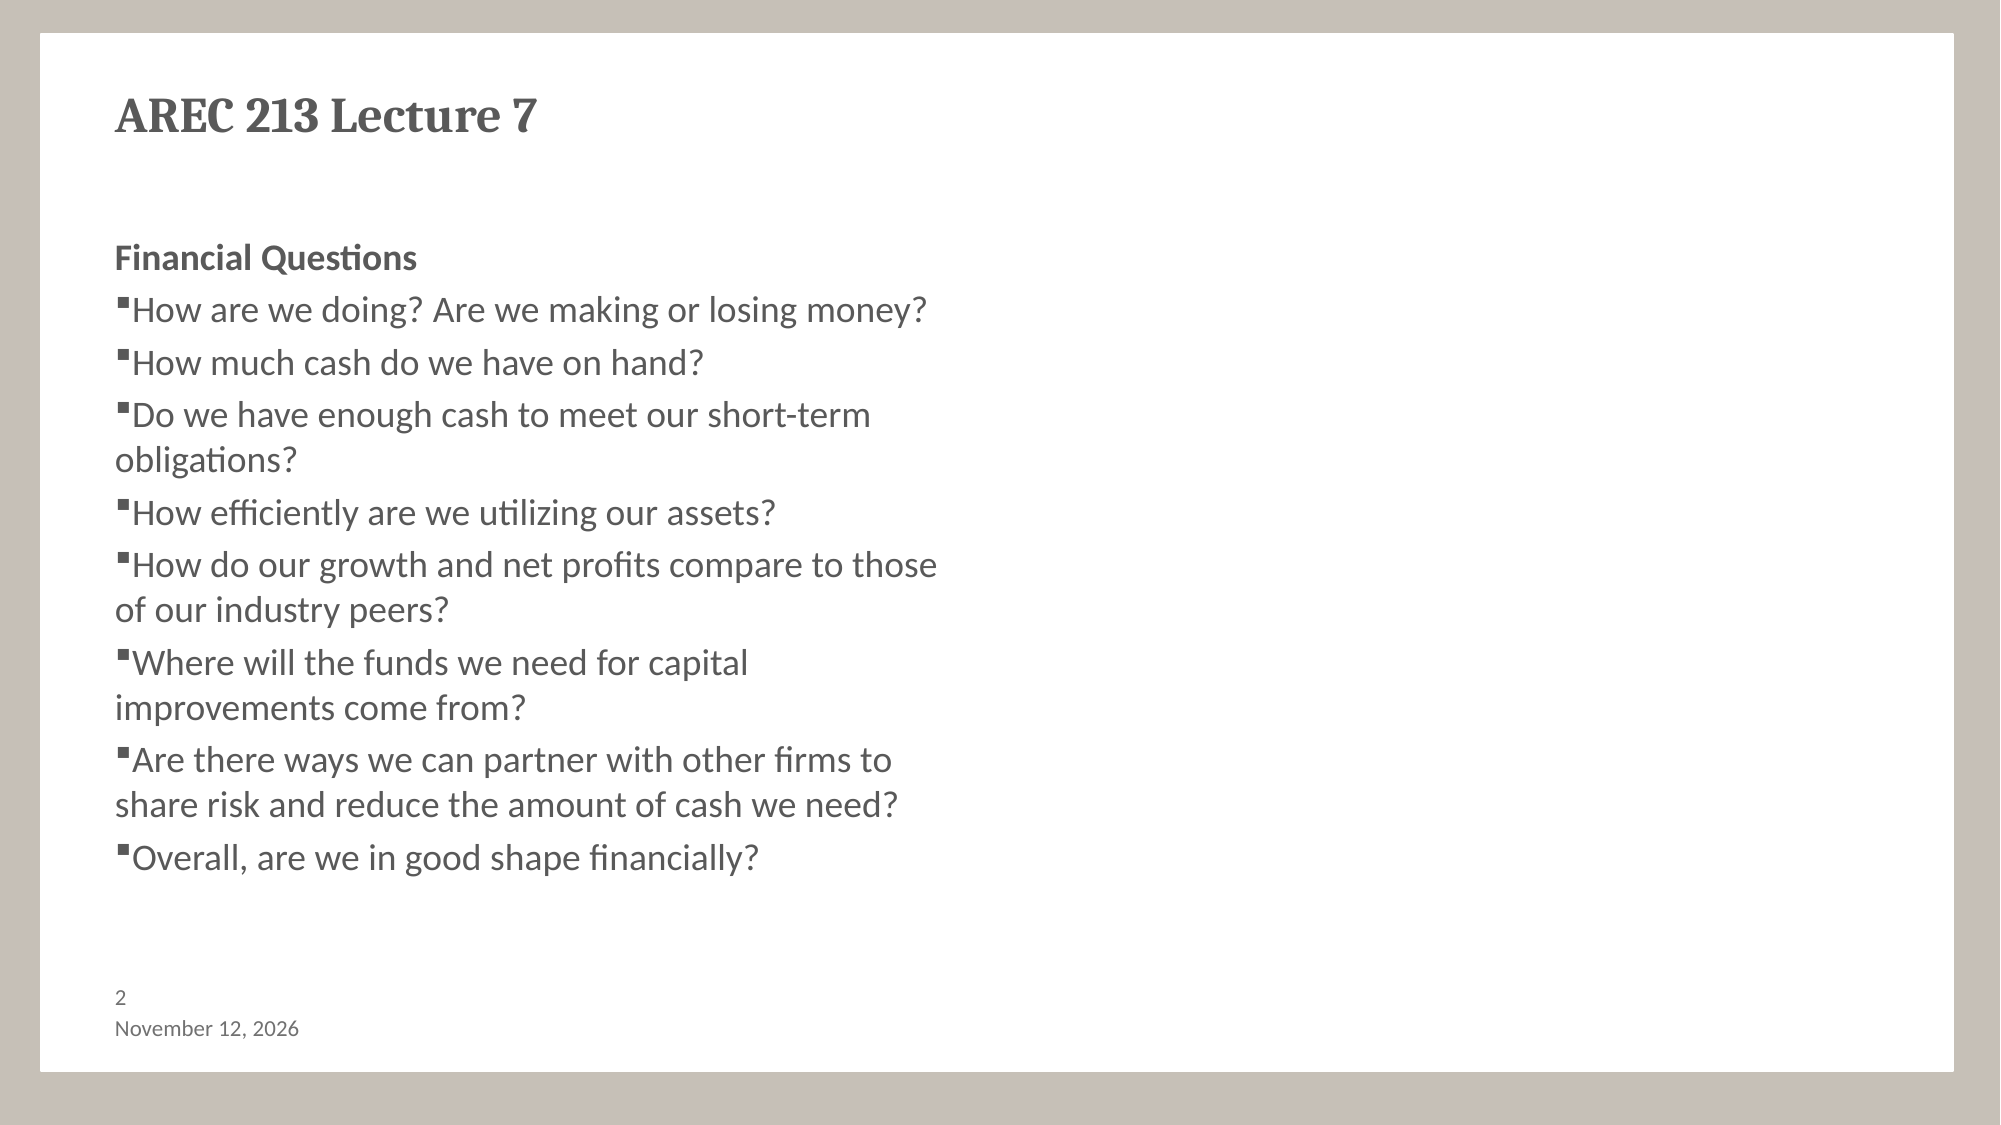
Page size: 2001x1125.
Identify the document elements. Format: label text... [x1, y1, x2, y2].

slide_number 1 [99, 982, 180, 1013]
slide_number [99, 1012, 500, 1043]
title AREC 213 Lecture 7 [99, 75, 1900, 188]
list Financial Questions How are we doing? Are we making or losing money? How much cash do we have on hand? Do we have enough cash to meet our short-term obligations? How efficiently are we utilizing our assets? How do our growth and net profits compare to those of our industry peers? Where will the funds we need for capital improvements come from? Are there ways we can partner with other firms to share risk and reduce the amount of cash we need? Overall, are we in good shape financially? [99, 224, 976, 938]
text_box [41, 33, 1953, 1072]
